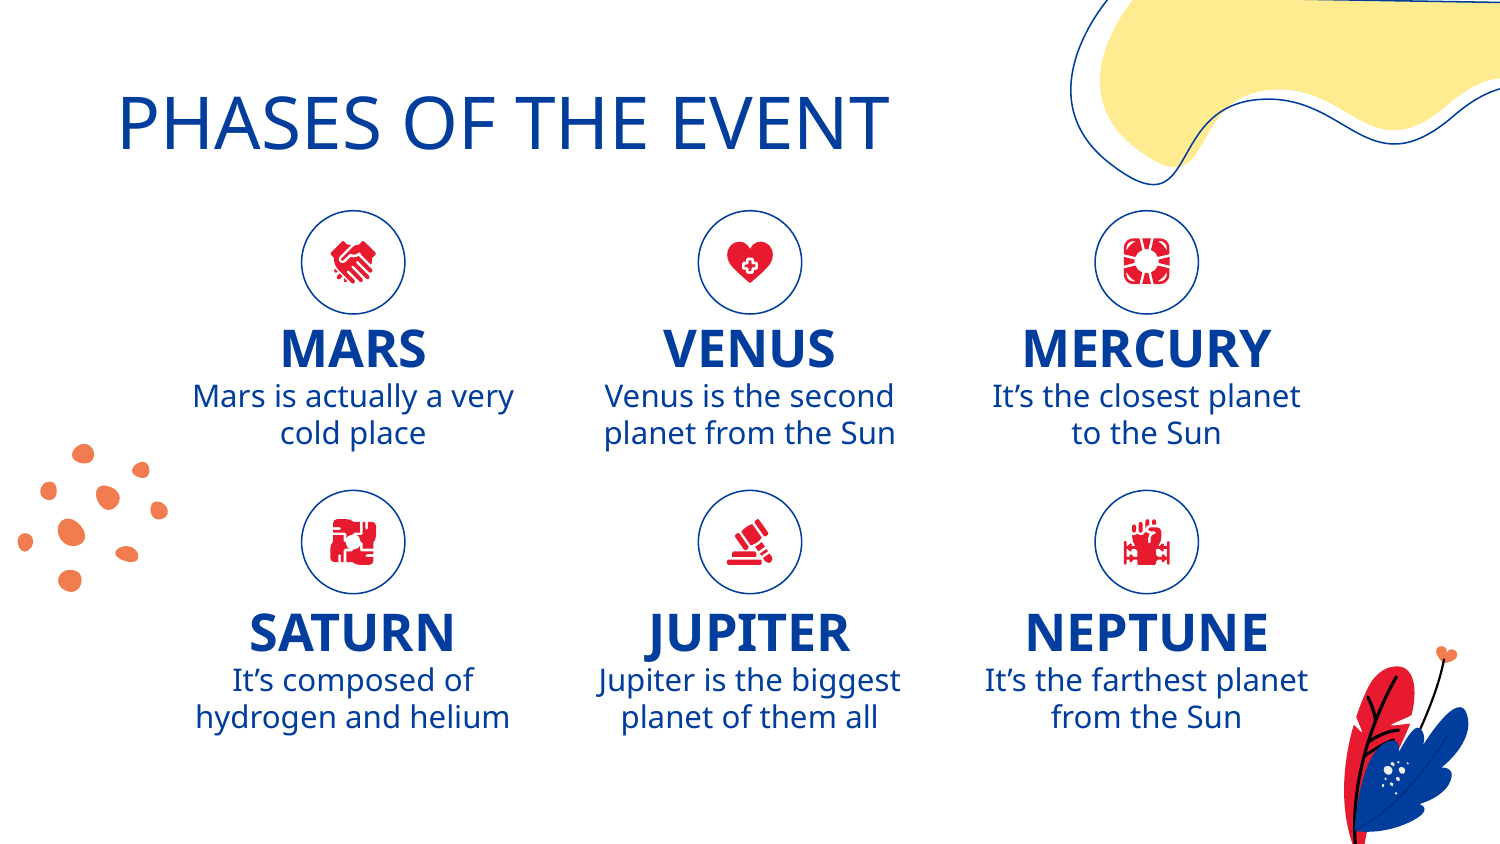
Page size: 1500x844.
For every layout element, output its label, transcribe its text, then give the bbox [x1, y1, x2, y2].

text_box [1095, 490, 1199, 594]
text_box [726, 241, 774, 284]
subtitle NEPTUNE [963, 595, 1331, 645]
text_box [301, 210, 405, 311]
subtitle It’s composed of hydrogen and helium [169, 645, 537, 740]
subtitle MERCURY [963, 311, 1331, 361]
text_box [15, 443, 171, 593]
text_box [301, 490, 405, 594]
subtitle SATURN [169, 595, 537, 645]
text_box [1123, 238, 1170, 285]
subtitle It’s the closest planet to the Sun [963, 361, 1331, 456]
text_box [698, 490, 802, 594]
subtitle VENUS [566, 311, 934, 361]
subtitle It’s the farthest planet from the Sun [963, 645, 1331, 740]
subtitle Venus is the second planet from the Sun [566, 361, 934, 456]
subtitle Mars is actually a very cold place [169, 361, 537, 456]
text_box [1123, 518, 1170, 566]
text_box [330, 240, 377, 284]
title PHASES OF THE EVENT [101, 85, 1399, 180]
subtitle MARS [169, 311, 537, 361]
subtitle Jupiter is the biggest planet of them all [566, 645, 934, 740]
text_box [330, 518, 377, 566]
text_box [726, 518, 774, 566]
text_box [698, 210, 802, 311]
text_box [1095, 210, 1199, 311]
subtitle JUPITER [566, 595, 934, 645]
